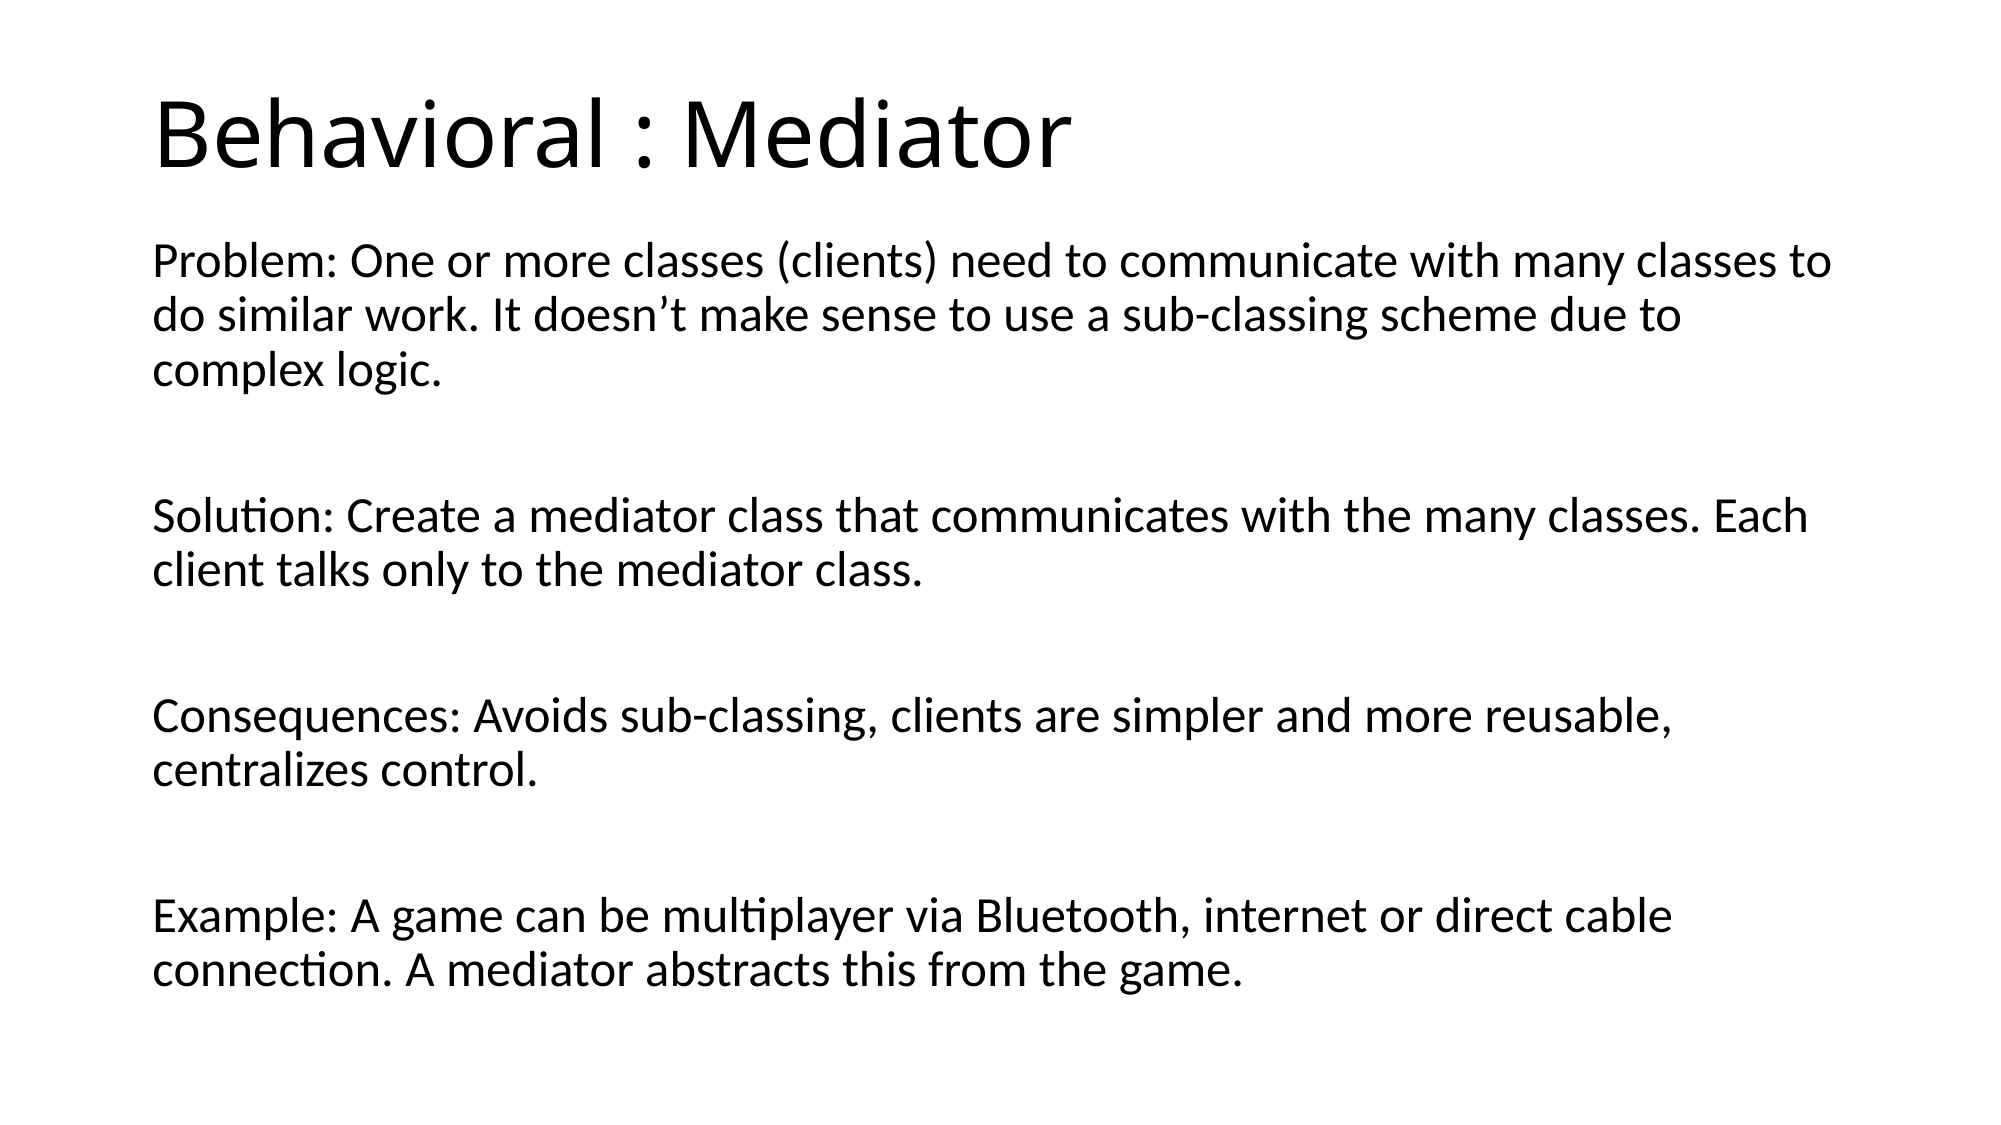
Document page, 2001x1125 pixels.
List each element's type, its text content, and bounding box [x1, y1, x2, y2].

title Behavioral : Mediator [137, 59, 1863, 217]
list Problem: One or more classes (clients) need to communicate with many classes to do similar work. It doesn’t make sense to use a sub-classing scheme due to complex logic. Solution: Create a mediator class that communicates with the many classes. Each client talks only to the mediator class. Consequences: Avoids sub-classing, clients are simpler and more reusable, centralizes control. Example: A game can be multiplayer via Bluetooth, internet or direct cable connection. A mediator abstracts this from the game. [137, 226, 1863, 1014]
